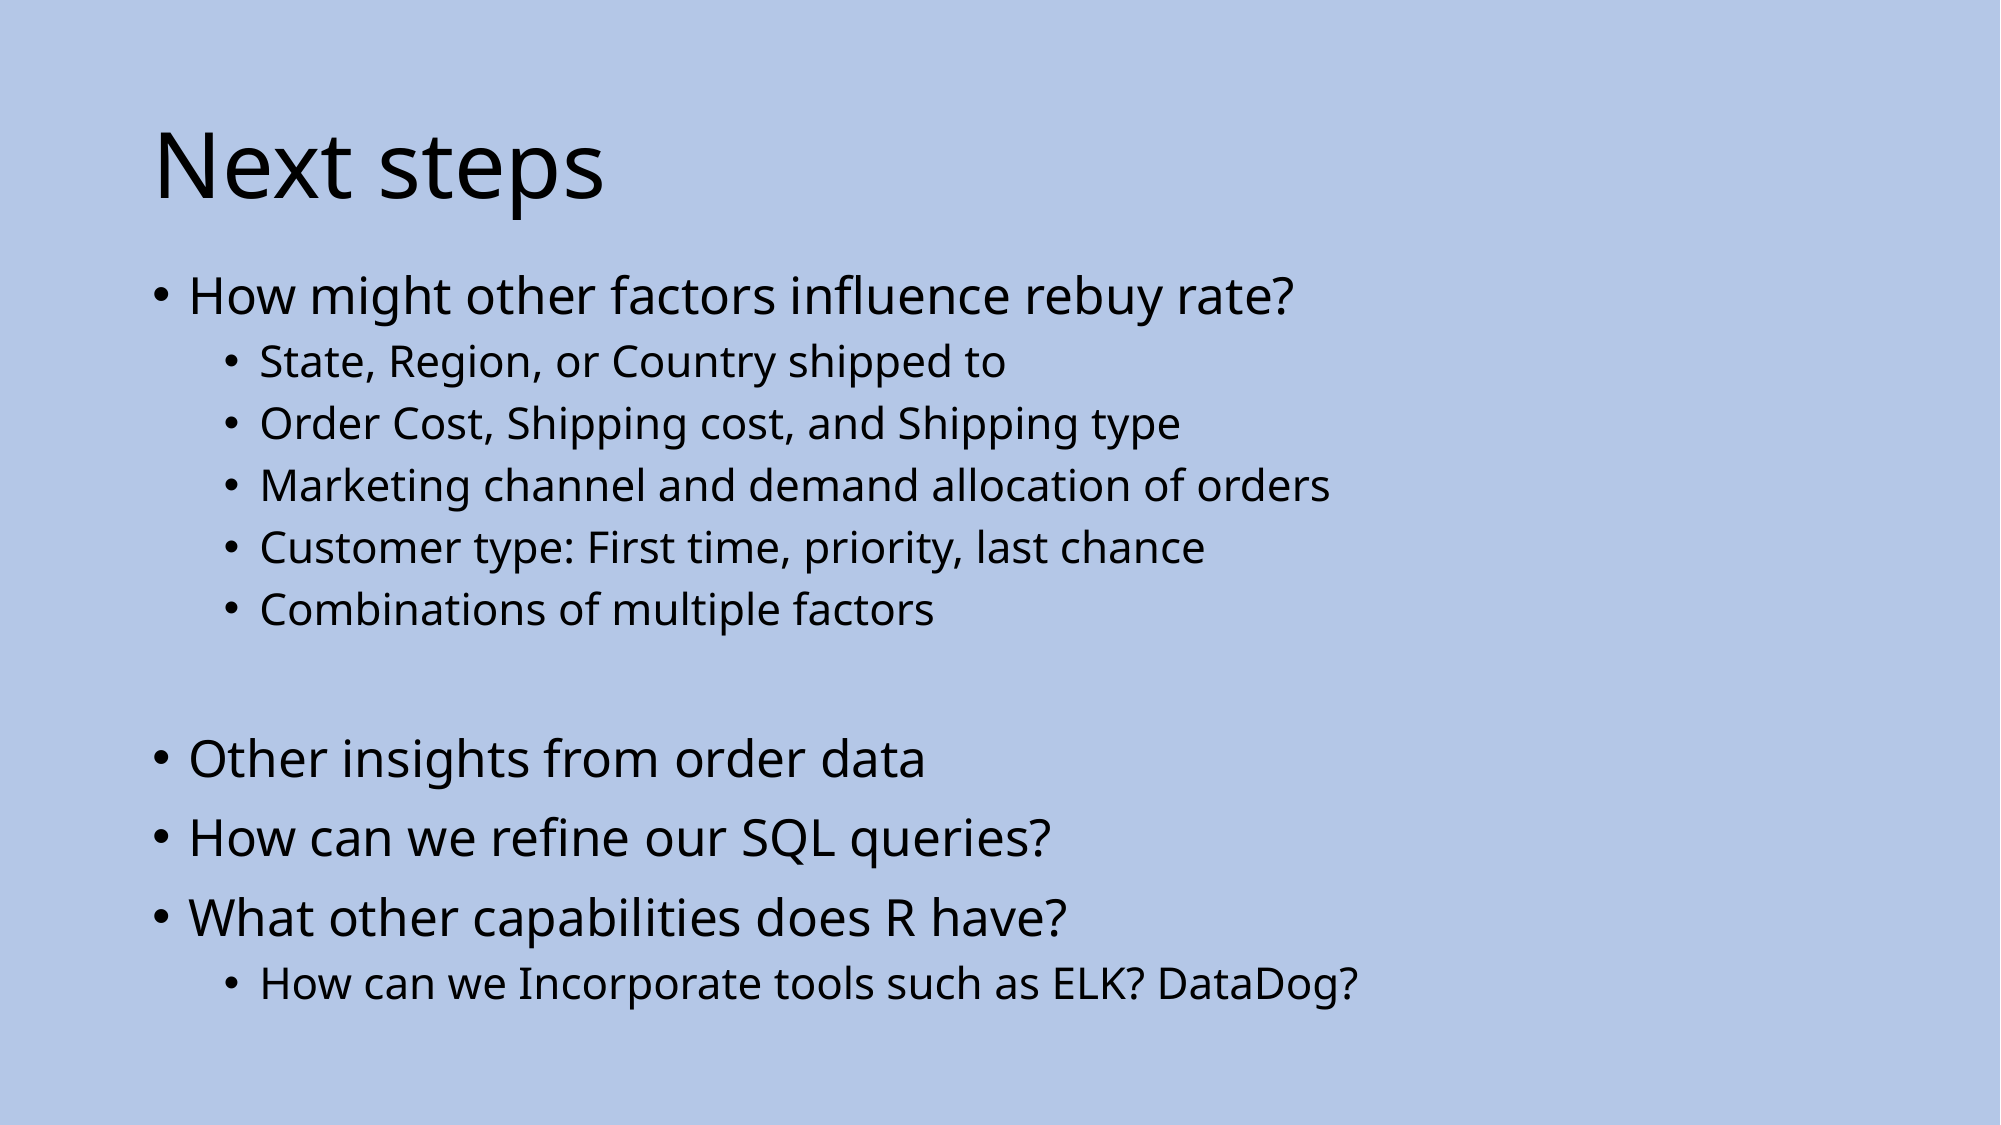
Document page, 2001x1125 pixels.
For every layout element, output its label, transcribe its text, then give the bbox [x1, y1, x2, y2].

title Next steps [137, 59, 1863, 255]
list How might other factors influence rebuy rate? State, Region, or Country shipped to Order Cost, Shipping cost, and Shipping type Marketing channel and demand allocation of orders Customer type: First time, priority, last chance Combinations of multiple factors Other insights from order data How can we refine our SQL queries? What other capabilities does R have? How can we Incorporate tools such as ELK? DataDog? [137, 255, 1863, 1022]
